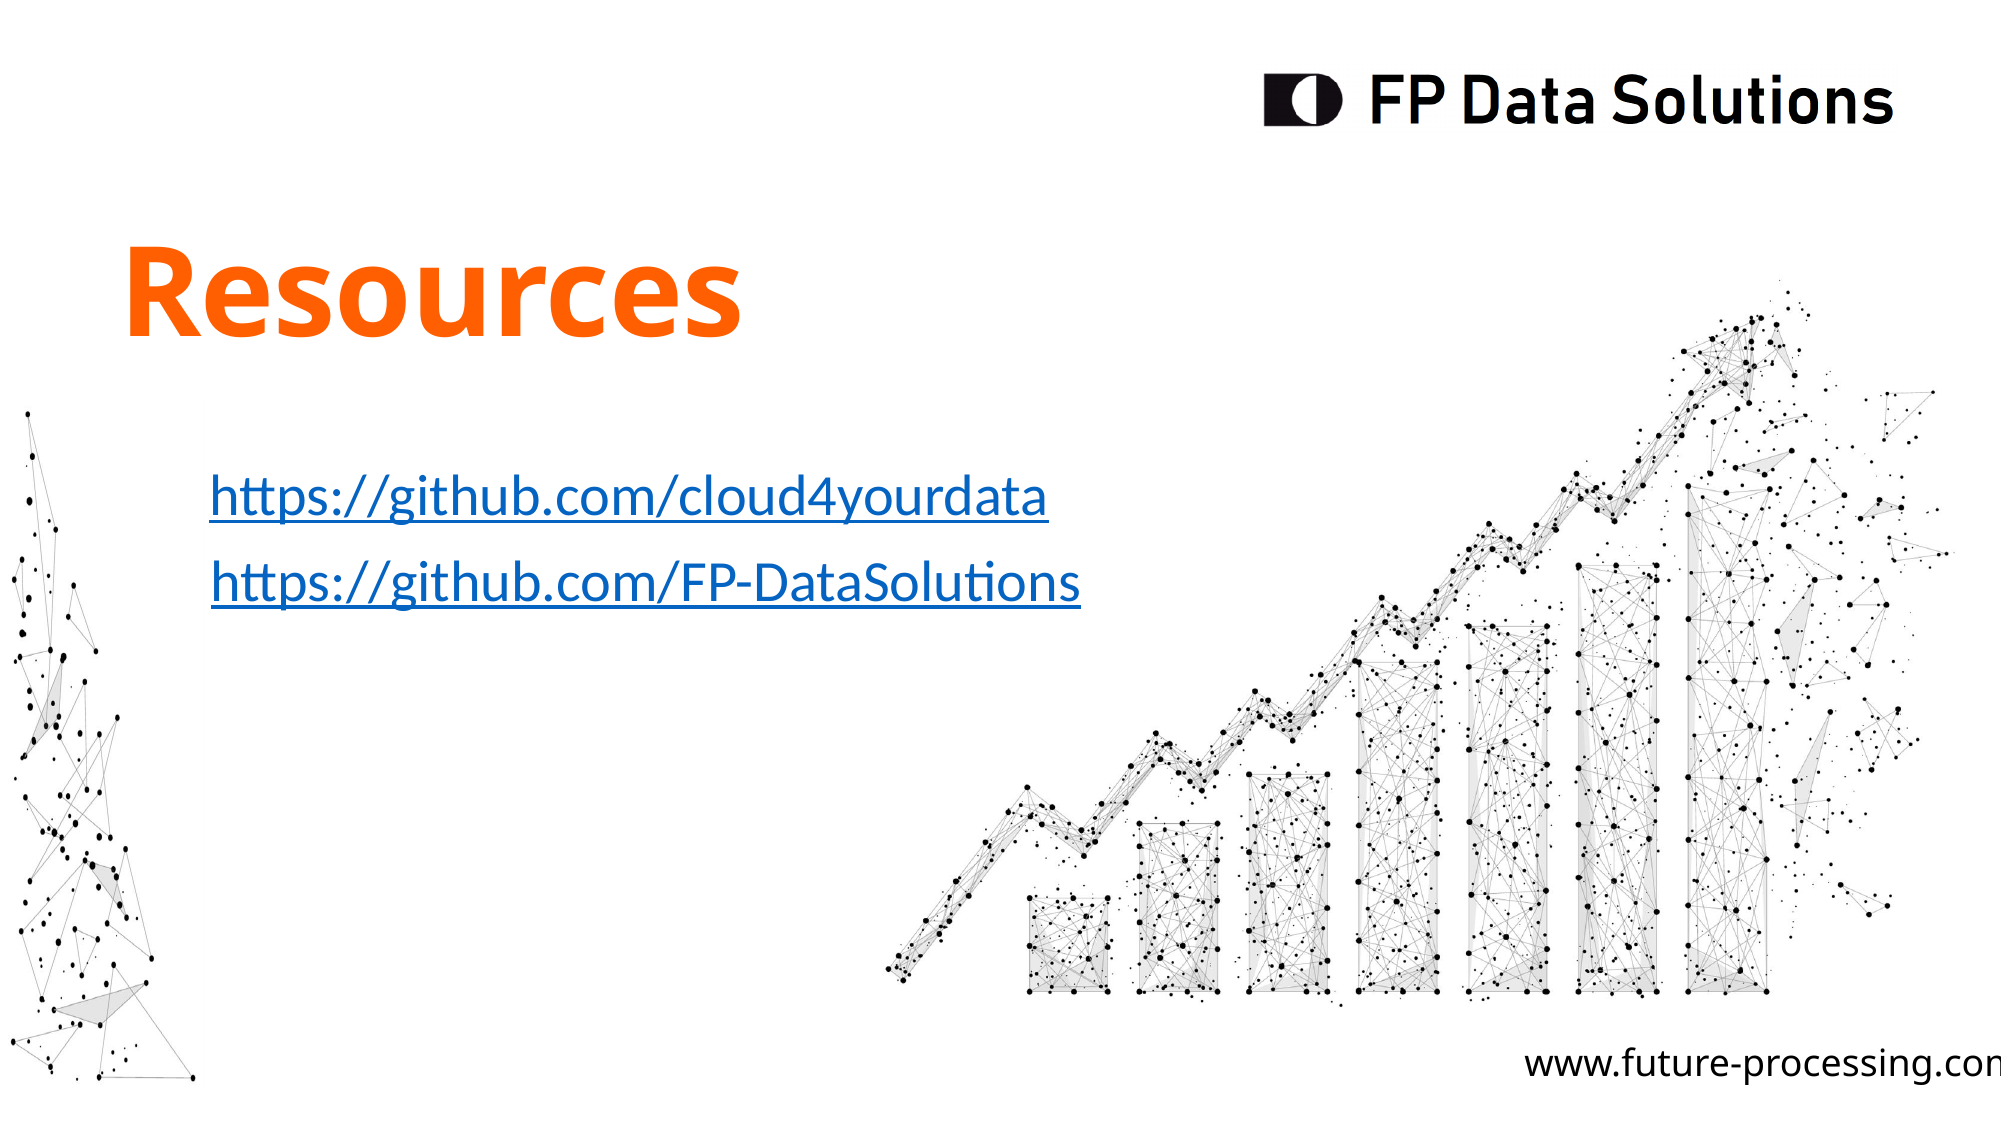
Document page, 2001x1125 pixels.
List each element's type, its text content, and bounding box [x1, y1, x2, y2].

text_box https://github.com/cloud4yourdata [194, 450, 1064, 535]
picture [1257, 64, 1898, 133]
picture [0, 398, 205, 1093]
text_box https://github.com/FP-DataSolutions [195, 535, 1096, 621]
text_box Resources [104, 220, 760, 371]
picture [876, 270, 1966, 1008]
